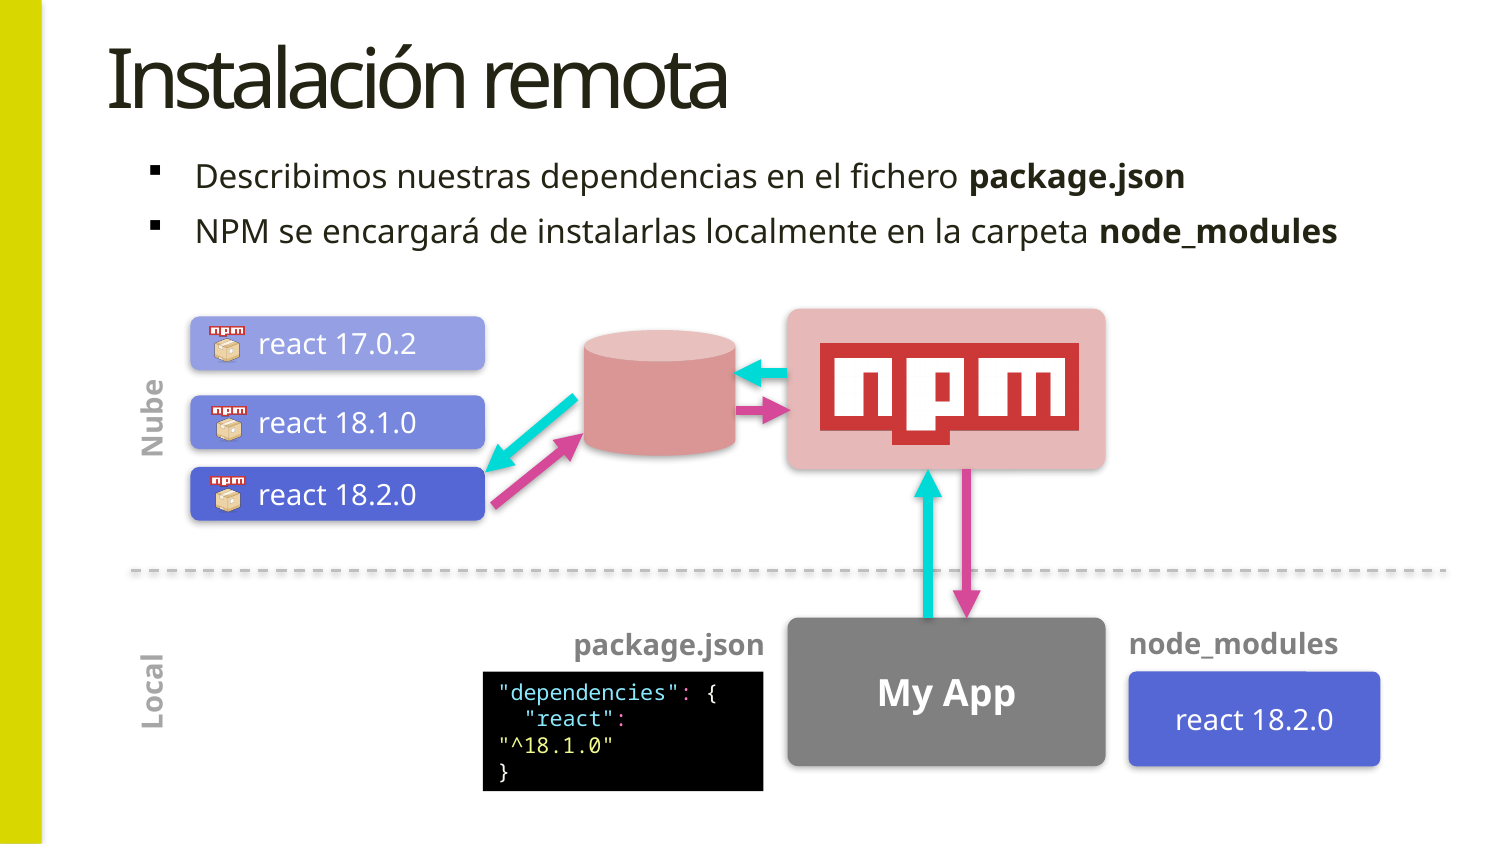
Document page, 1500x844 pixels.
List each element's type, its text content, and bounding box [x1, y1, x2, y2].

picture [210, 405, 247, 443]
text_box My App [786, 616, 1107, 767]
text_box react 18.2.0 [189, 466, 486, 522]
text_box "dependencies": { "react": "^18.1.0" } [482, 671, 764, 792]
text_box Describimos nuestras dependencias en el fichero package.json [147, 154, 1404, 195]
picture [820, 343, 1080, 445]
text_box NPM se encargará de instalarlas localmente en la carpeta node_modules [147, 209, 1404, 250]
text_box node_modules [1113, 617, 1354, 668]
text_box react 18.2.0 [1127, 670, 1382, 768]
text_box [786, 307, 1107, 470]
picture [209, 325, 245, 363]
text_box [0, 0, 42, 844]
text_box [492, 432, 584, 507]
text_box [484, 396, 576, 473]
text_box Nube [126, 263, 176, 575]
text_box Local [126, 594, 176, 790]
title Instalación remota [106, 0, 1459, 133]
text_box package.json [558, 619, 781, 669]
text_box react 18.1.0 [189, 394, 483, 450]
text_box react 17.0.2 [189, 315, 486, 372]
text_box [583, 329, 737, 457]
picture [210, 475, 246, 513]
